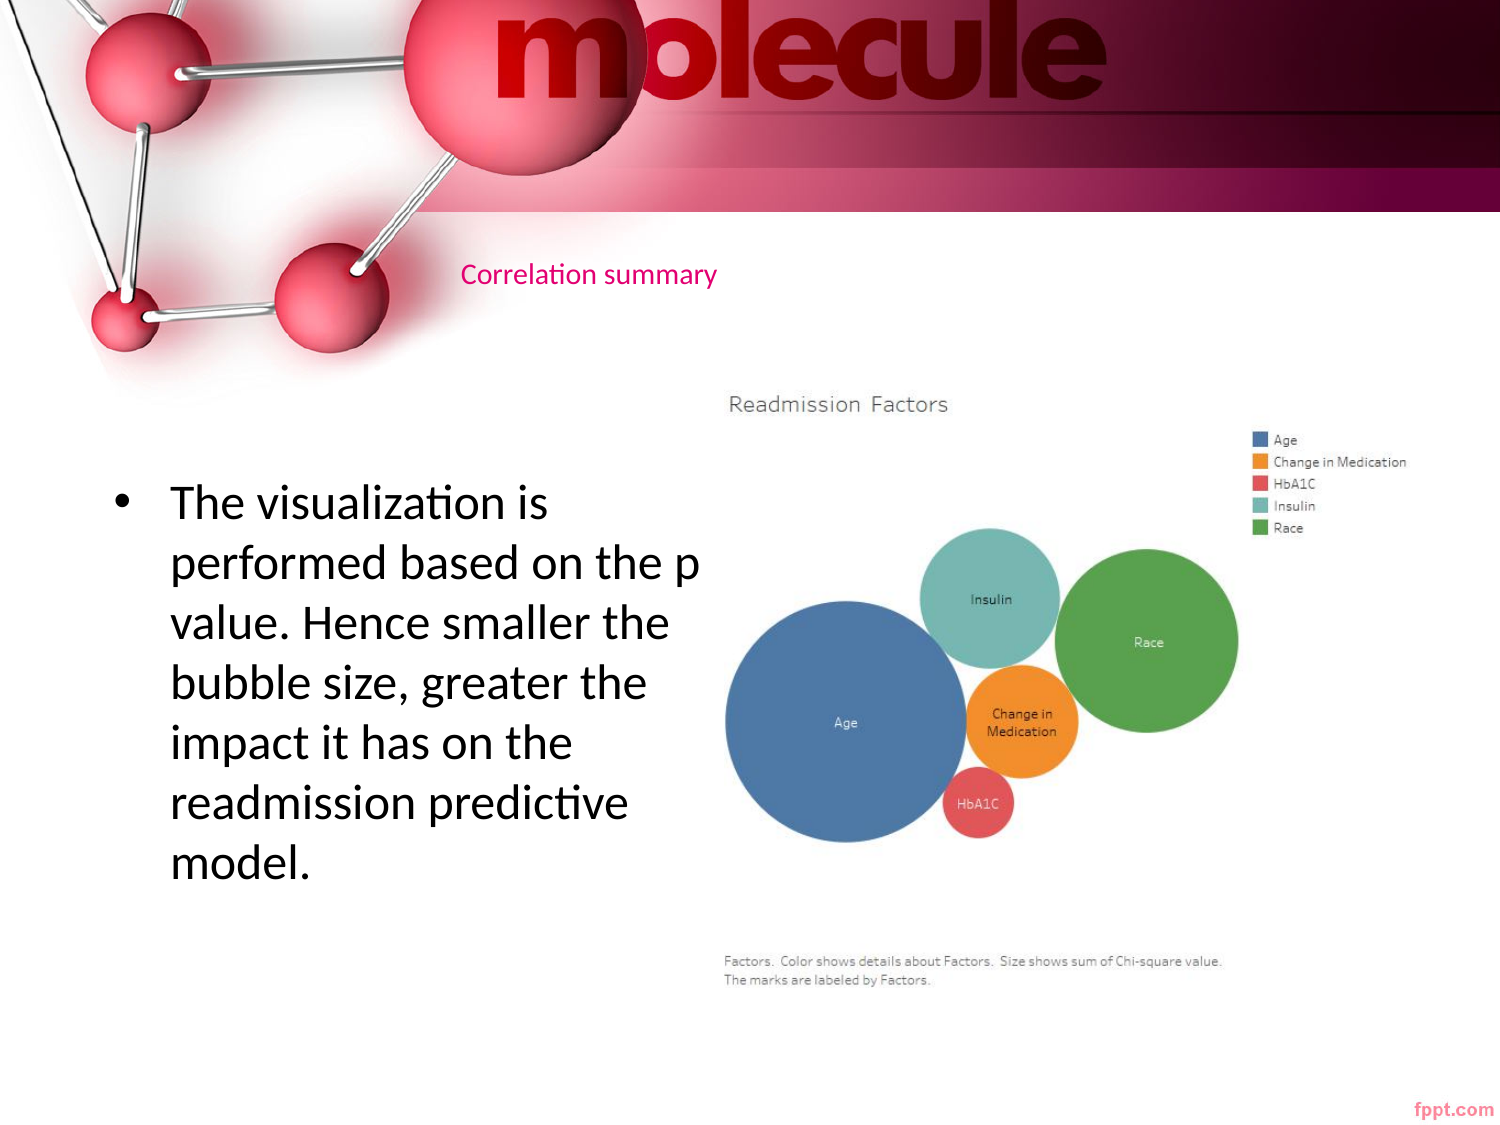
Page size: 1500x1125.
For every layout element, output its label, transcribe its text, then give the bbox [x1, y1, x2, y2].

list The visualization is performed based on the p value. Hence smaller the bubble size, greater the impact it has on the readmission predictive model. [98, 462, 719, 961]
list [724, 381, 1411, 989]
picture [0, 0, 1500, 1125]
title Correlation summary [445, 247, 1421, 335]
